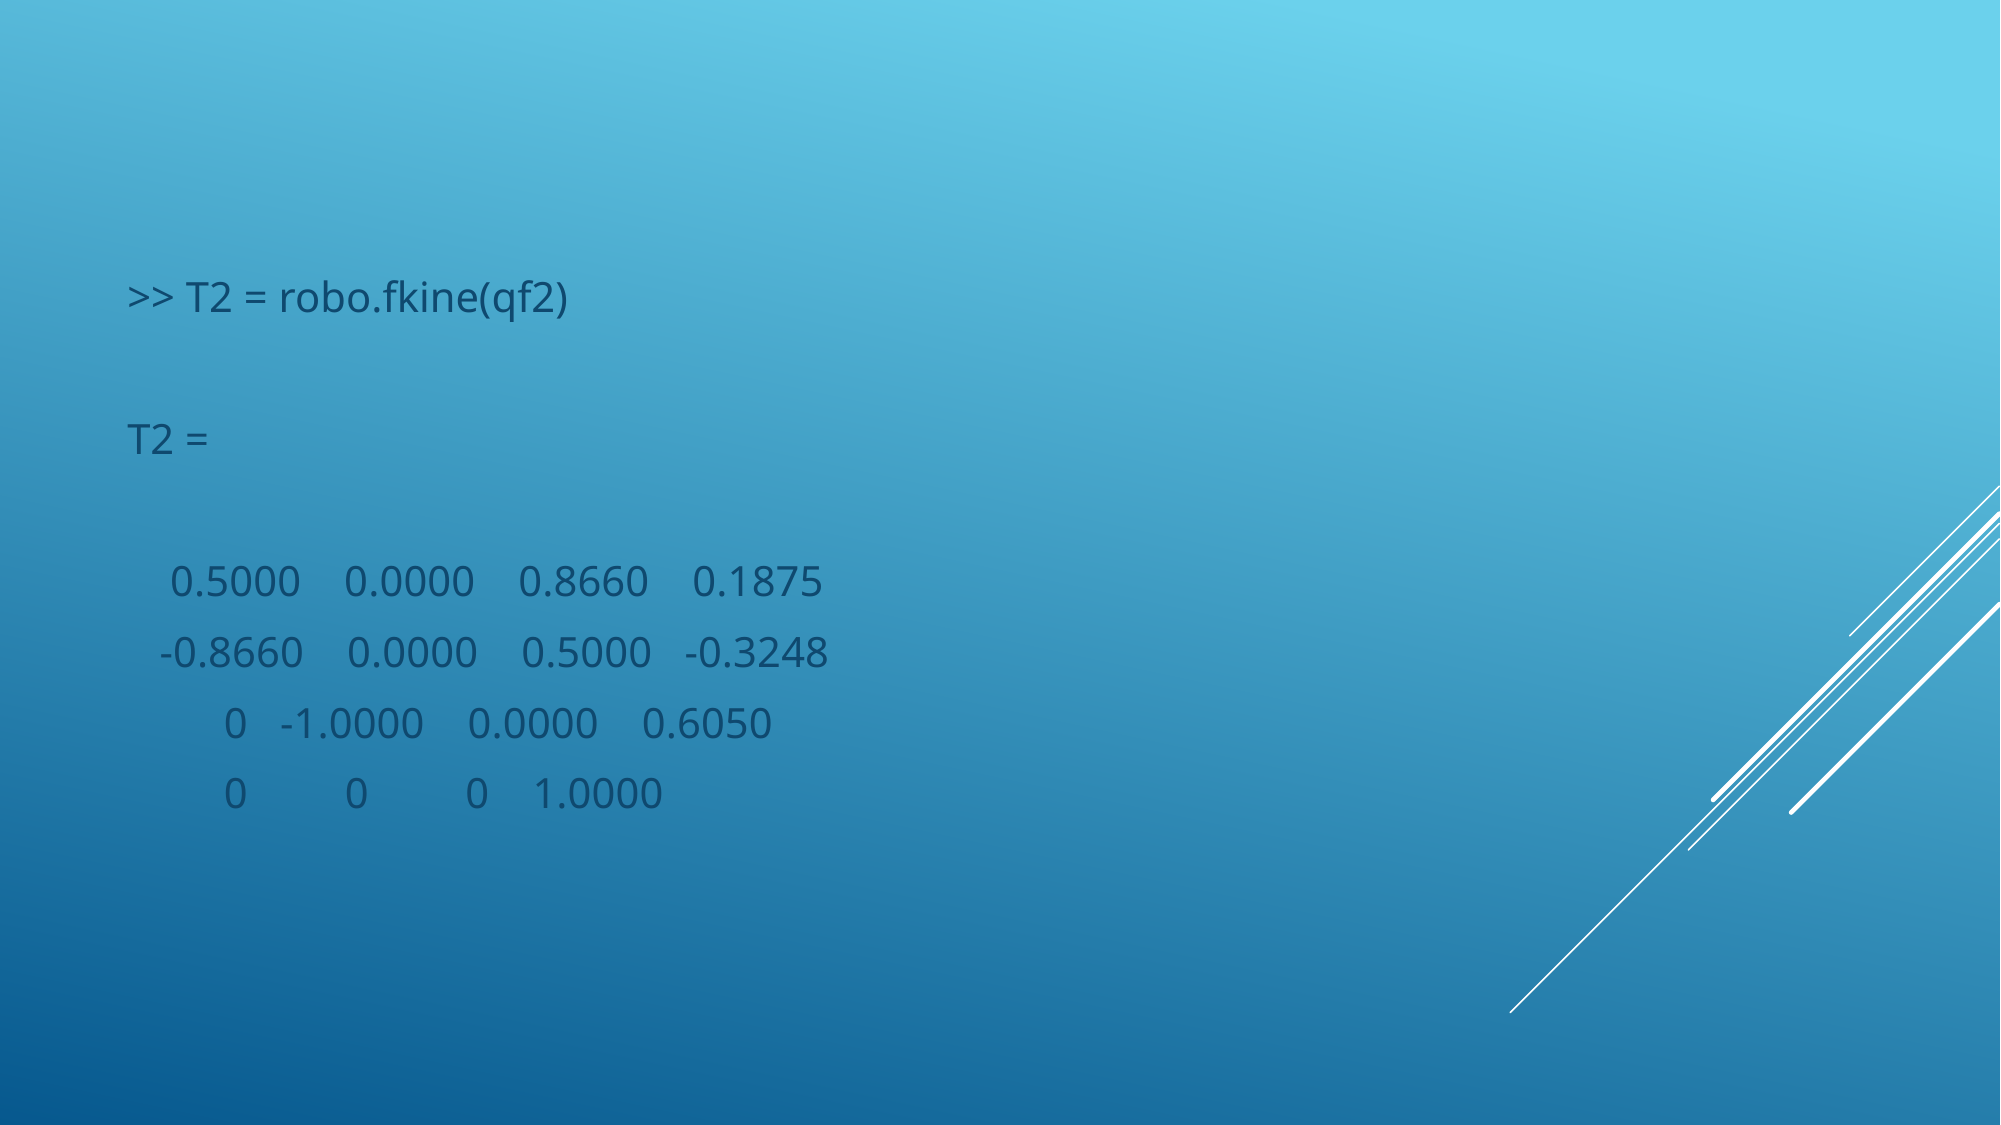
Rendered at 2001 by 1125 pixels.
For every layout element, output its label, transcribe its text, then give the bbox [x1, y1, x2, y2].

list >> T2 = robo.fkine(qf2) T2 = 0.5000 0.0000 0.8660 0.1875 -0.8660 0.0000 0.5000 -0.3248 0 -1.0000 0.0000 0.6050 0 0 0 1.0000 [112, 112, 1513, 977]
